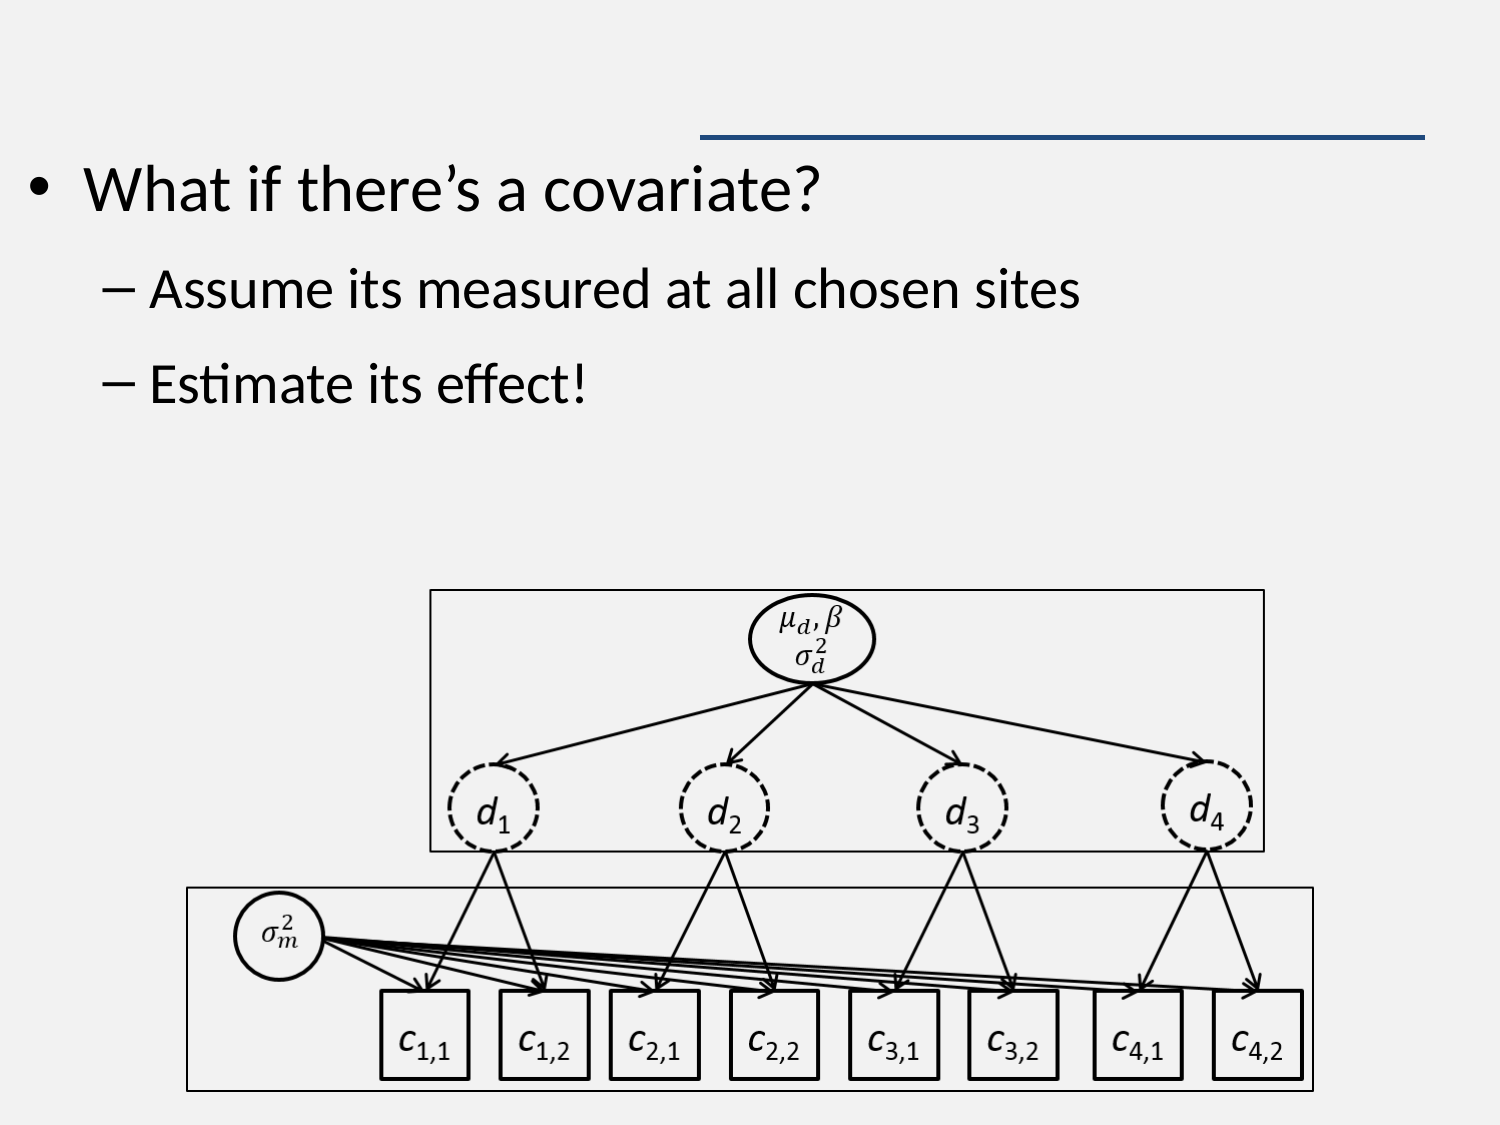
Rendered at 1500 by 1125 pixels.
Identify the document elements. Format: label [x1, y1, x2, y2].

picture [186, 589, 1314, 1092]
